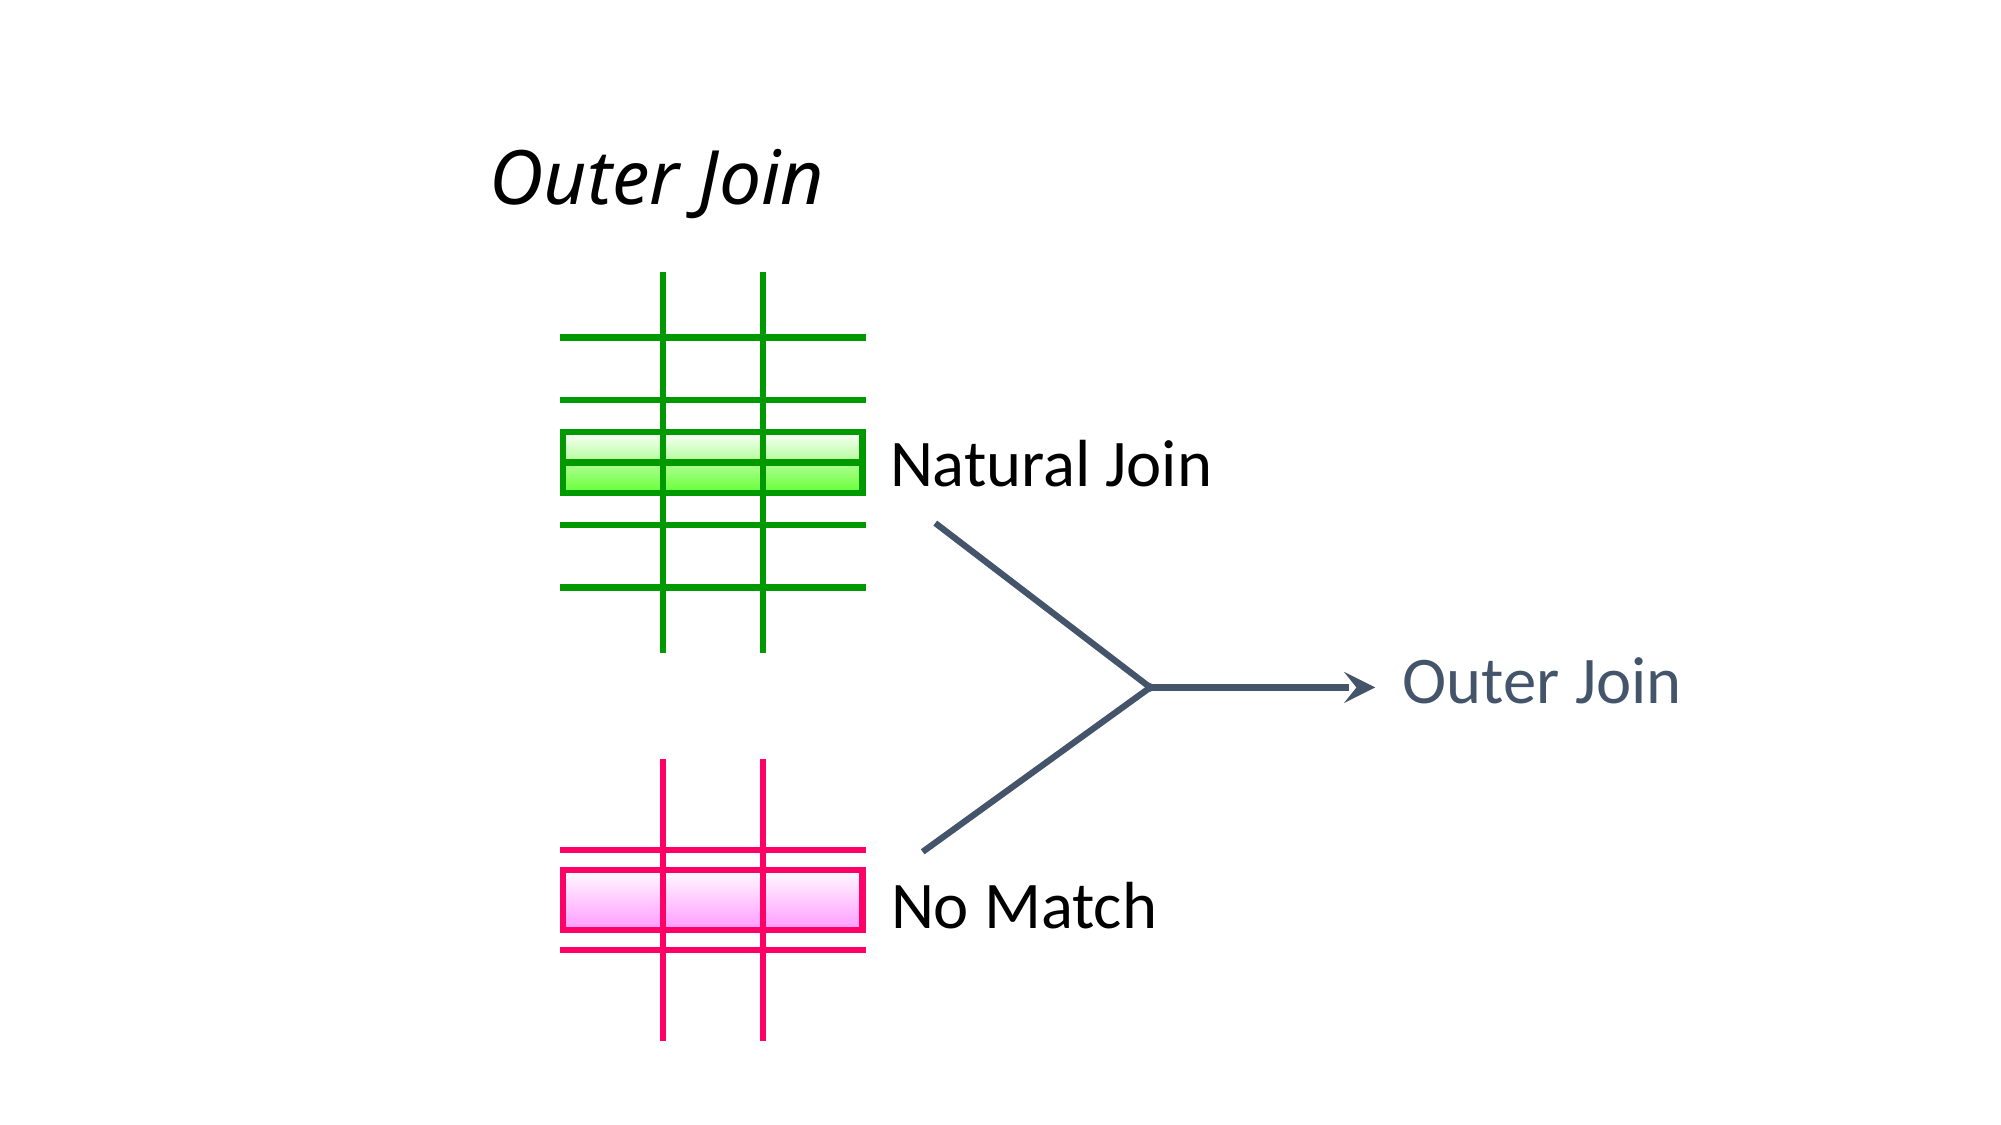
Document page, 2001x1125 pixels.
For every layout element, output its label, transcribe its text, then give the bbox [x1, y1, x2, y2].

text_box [562, 274, 1238, 651]
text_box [925, 524, 1698, 851]
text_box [562, 762, 1176, 1038]
title Outer Join [474, 40, 1750, 229]
